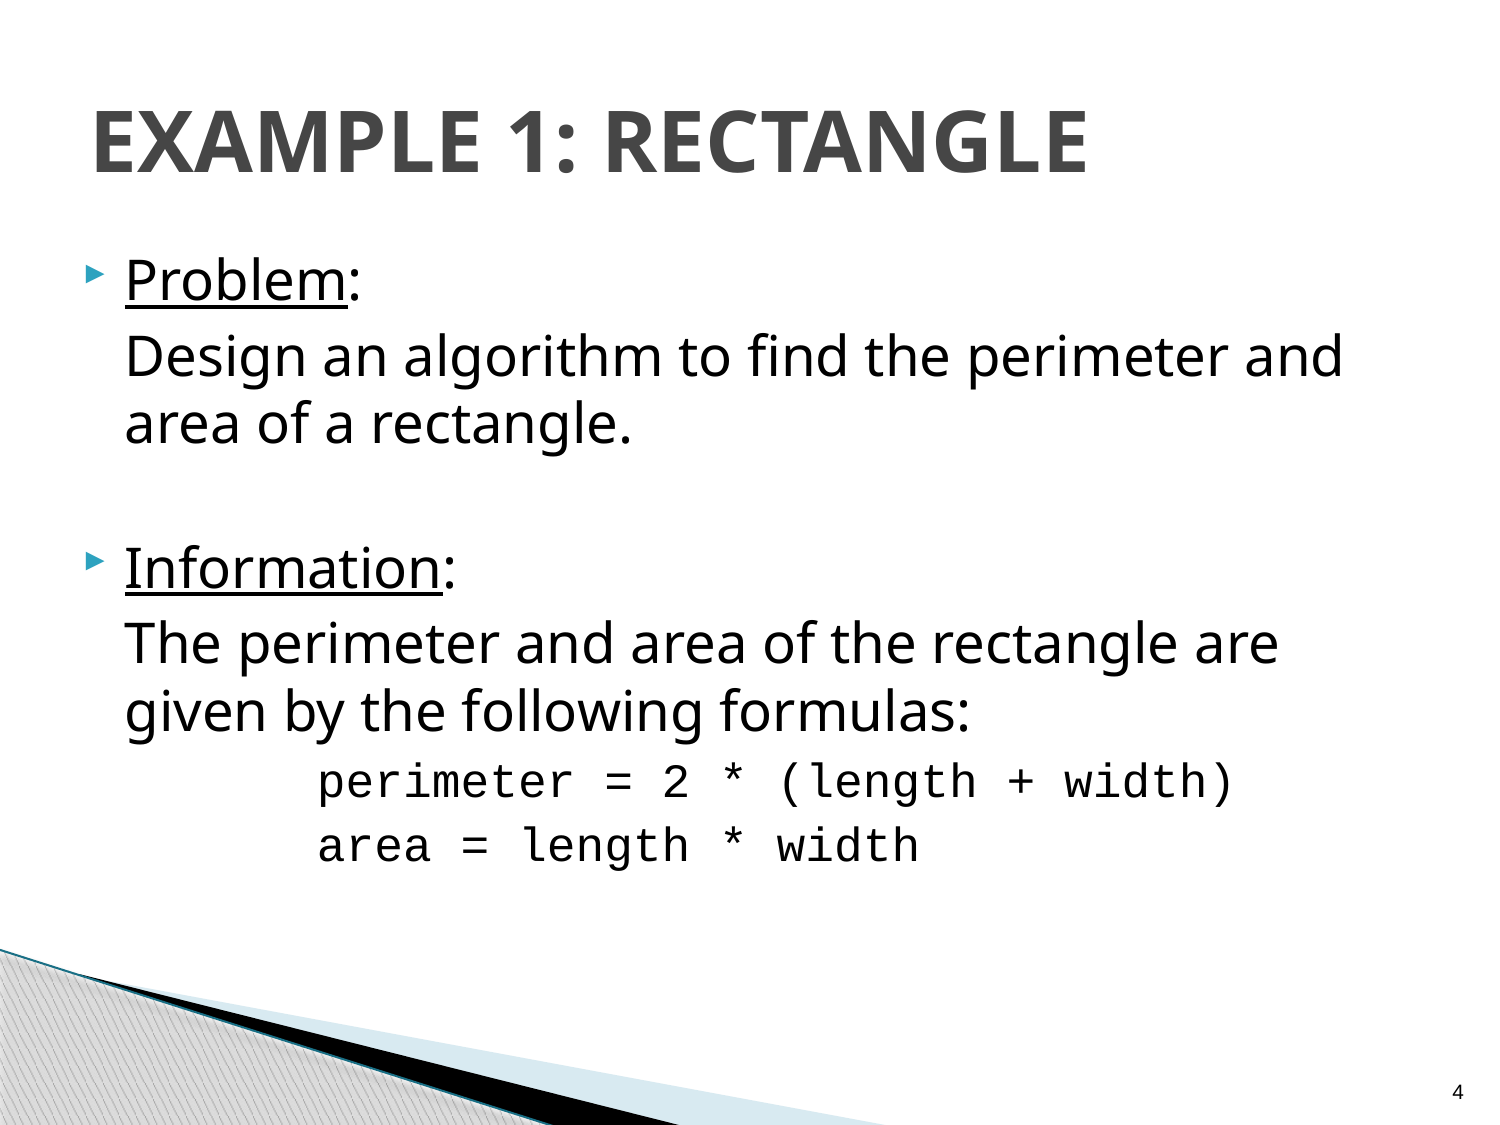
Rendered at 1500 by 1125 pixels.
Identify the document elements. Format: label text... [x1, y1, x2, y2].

slide_number 4 [1418, 1051, 1479, 1112]
title Example 1: Rectangle [75, 45, 1425, 233]
list Problem: Design an algorithm to find the perimeter and area of a rectangle. Information: The perimeter and area of the rectangle are given by the following formulas: perimeter = 2 * (length + width) area = length * width [50, 236, 1438, 1037]
